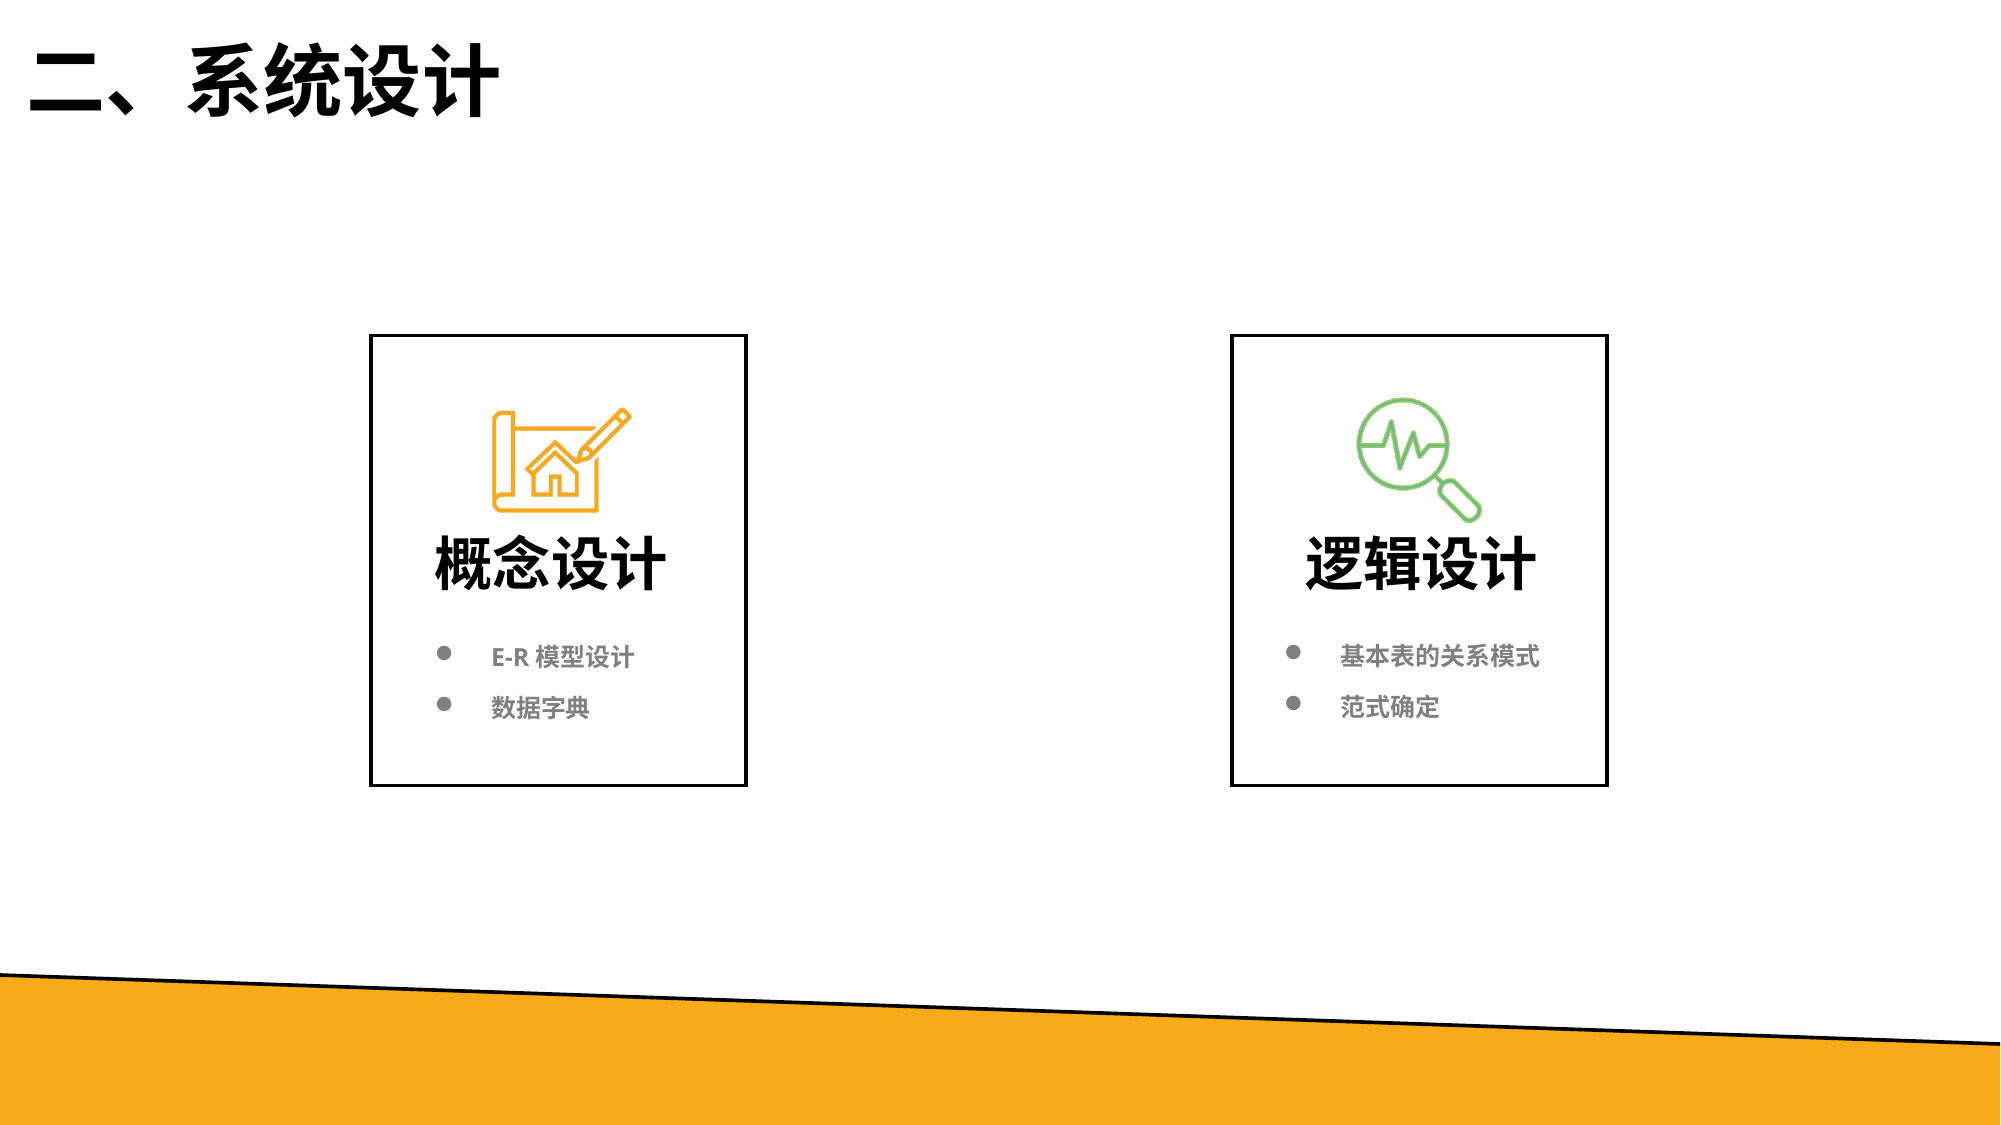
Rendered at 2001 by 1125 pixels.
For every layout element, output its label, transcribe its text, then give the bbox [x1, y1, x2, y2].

picture [1344, 384, 1495, 535]
text_box 基本表的关系模式 范式确定 [1269, 586, 1598, 776]
text_box 概念设计 [420, 519, 728, 605]
text_box 逻辑设计 [1290, 519, 1580, 586]
text_box [1231, 335, 1608, 787]
title 二、系统设计 [11, 0, 1737, 194]
picture [483, 386, 634, 537]
text_box E-R模型设计 数据字典 [420, 633, 728, 730]
text_box [370, 335, 747, 787]
